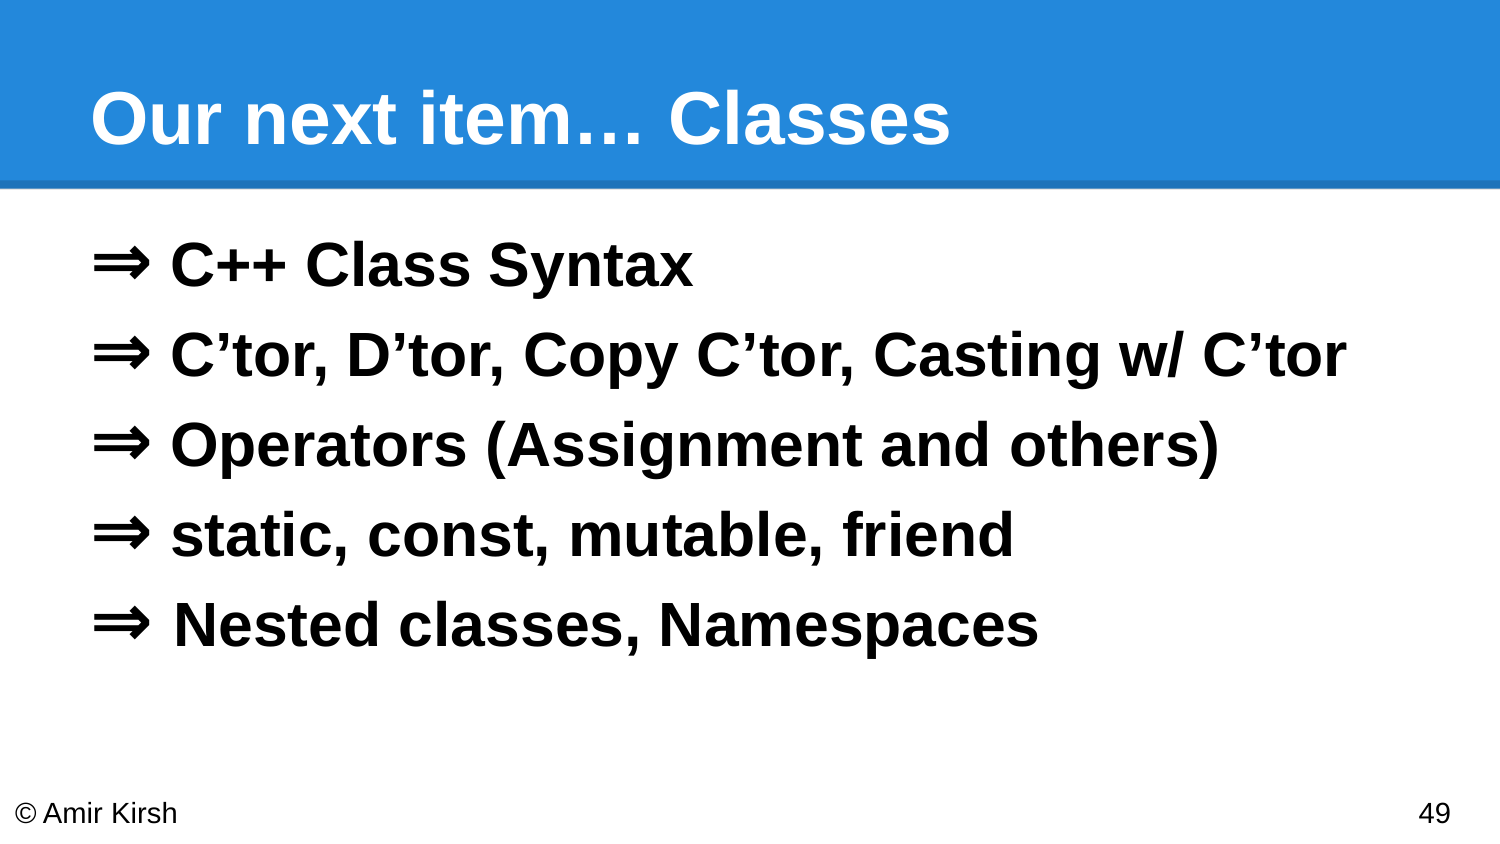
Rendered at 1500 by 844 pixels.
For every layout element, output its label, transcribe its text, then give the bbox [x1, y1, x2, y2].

title Our next item… Classes [75, 33, 1425, 175]
slide_number © Amir Kirsh [0, 779, 308, 844]
slide_number ‹#› [1403, 779, 1494, 844]
list ⇒ C++ Class Syntax ⇒ C’tor, D’tor, Copy C’tor, Casting w/ C’tor ⇒ Operators (Assignment and others) ⇒ static, const, mutable, friend ⇒ Nested classes, Namespaces [75, 196, 1425, 808]
